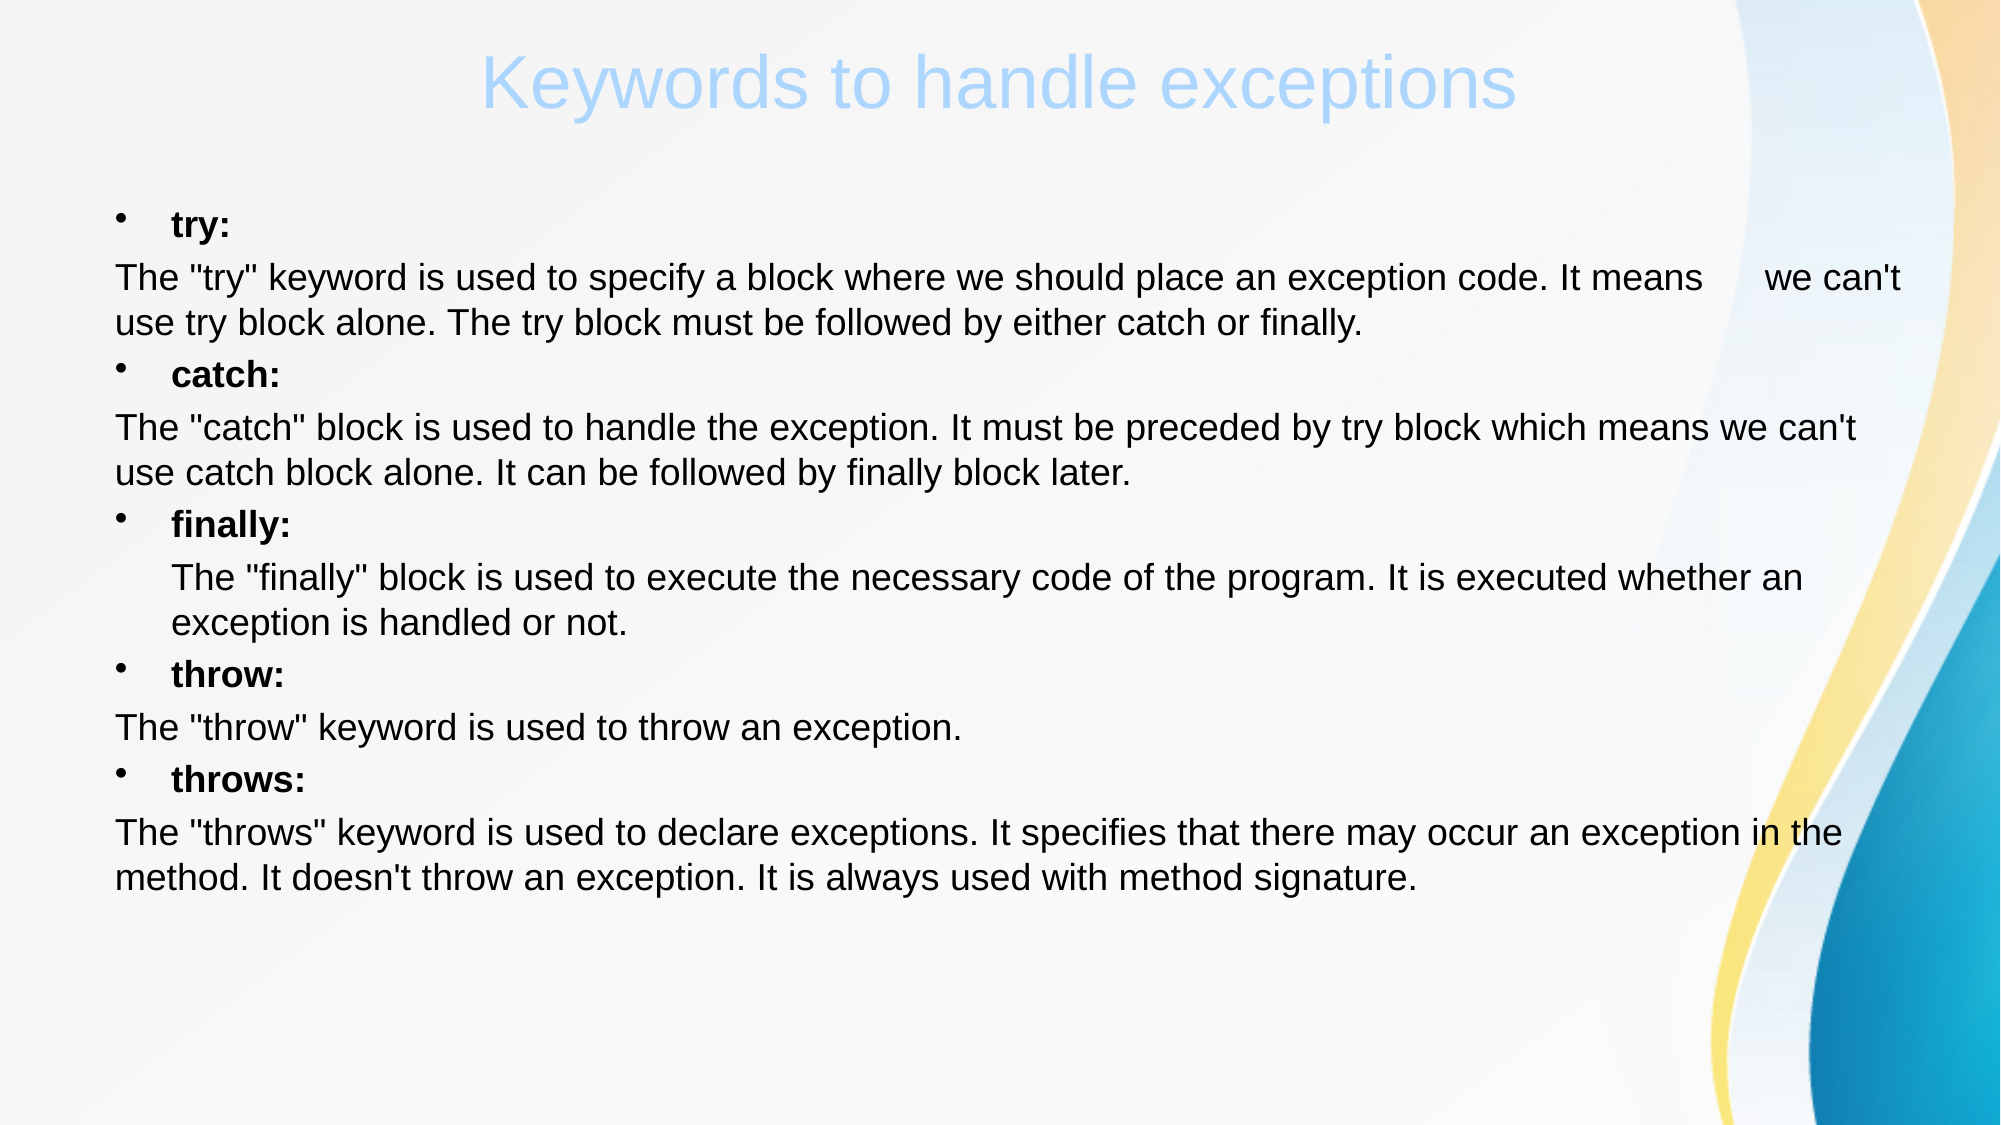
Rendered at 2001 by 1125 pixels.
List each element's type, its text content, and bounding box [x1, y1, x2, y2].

list try: The "try" keyword is used to specify a block where we should place an exception code. It means we can't use try block alone. The try block must be followed by either catch or finally. catch: The "catch" block is used to handle the exception. It must be preceded by try block which means we can't use catch block alone. It can be followed by finally block later. finally: The "finally" block is used to execute the necessary code of the program. It is executed whether an exception is handled or not. throw: The "throw" keyword is used to throw an exception. throws: The "throws" keyword is used to declare exceptions. It specifies that there may occur an exception in the method. It doesn't throw an exception. It is always used with method signature. [99, 192, 1923, 1006]
title Keywords to handle exceptions [99, 30, 1901, 127]
picture [0, 0, 2001, 1125]
